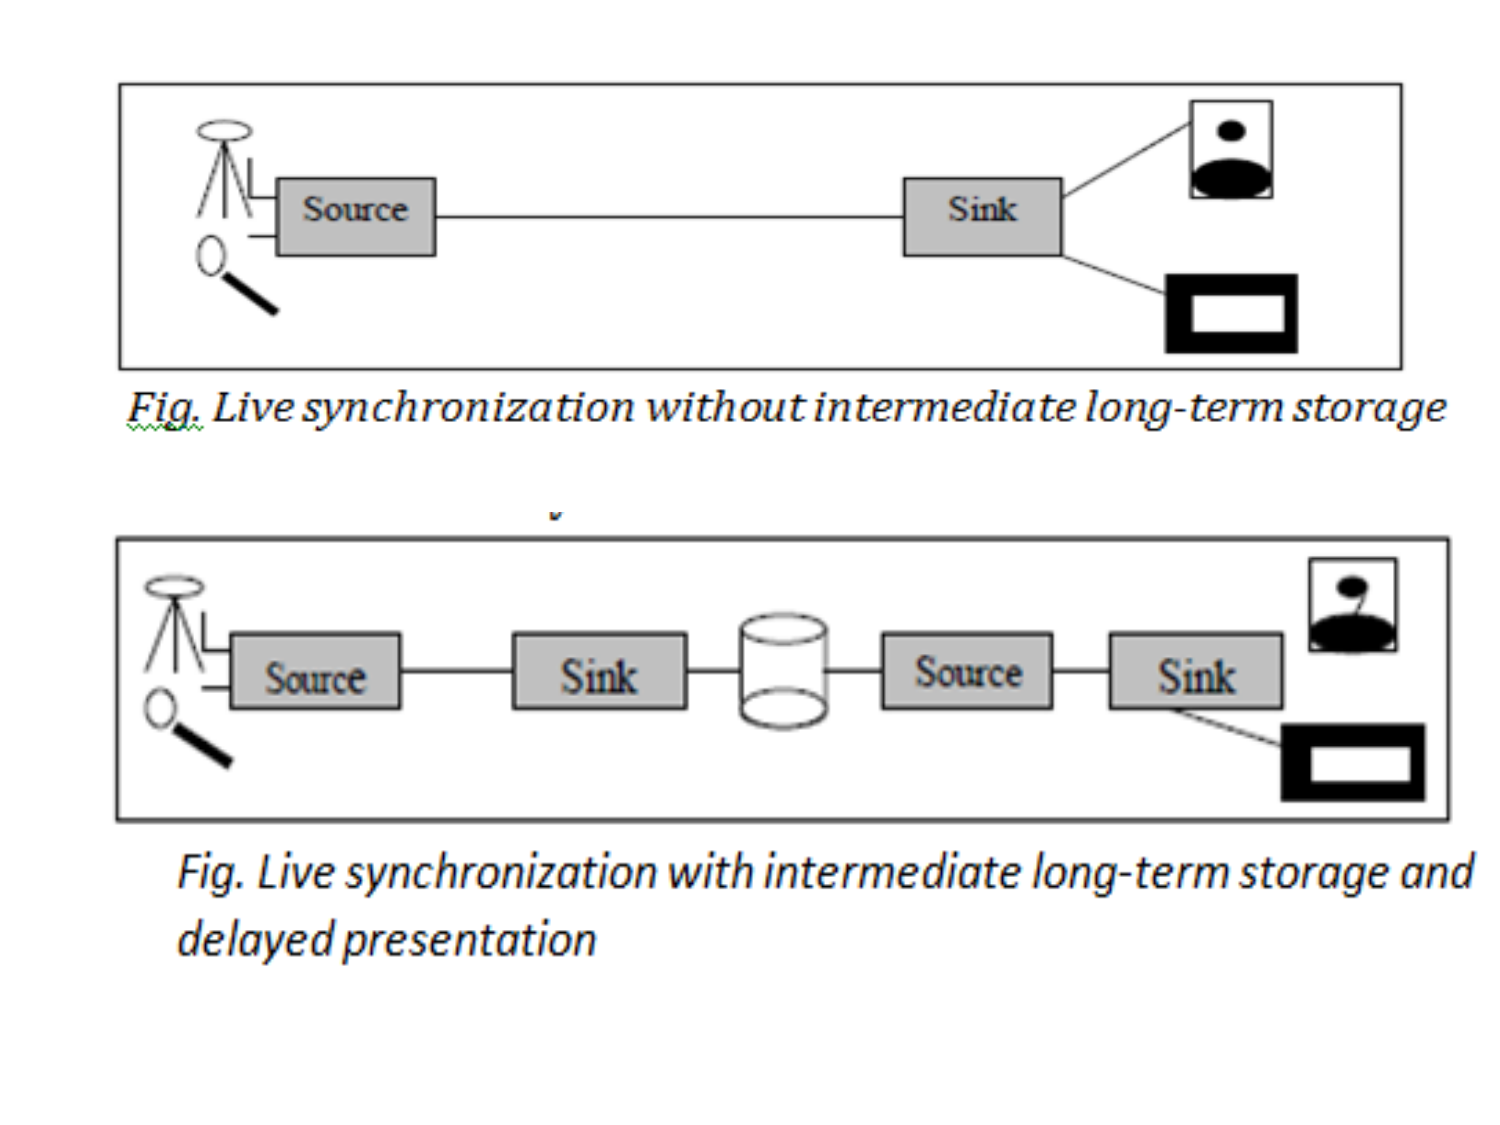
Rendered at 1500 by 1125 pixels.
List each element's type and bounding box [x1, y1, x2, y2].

picture [37, 62, 1495, 463]
picture [74, 512, 1500, 976]
